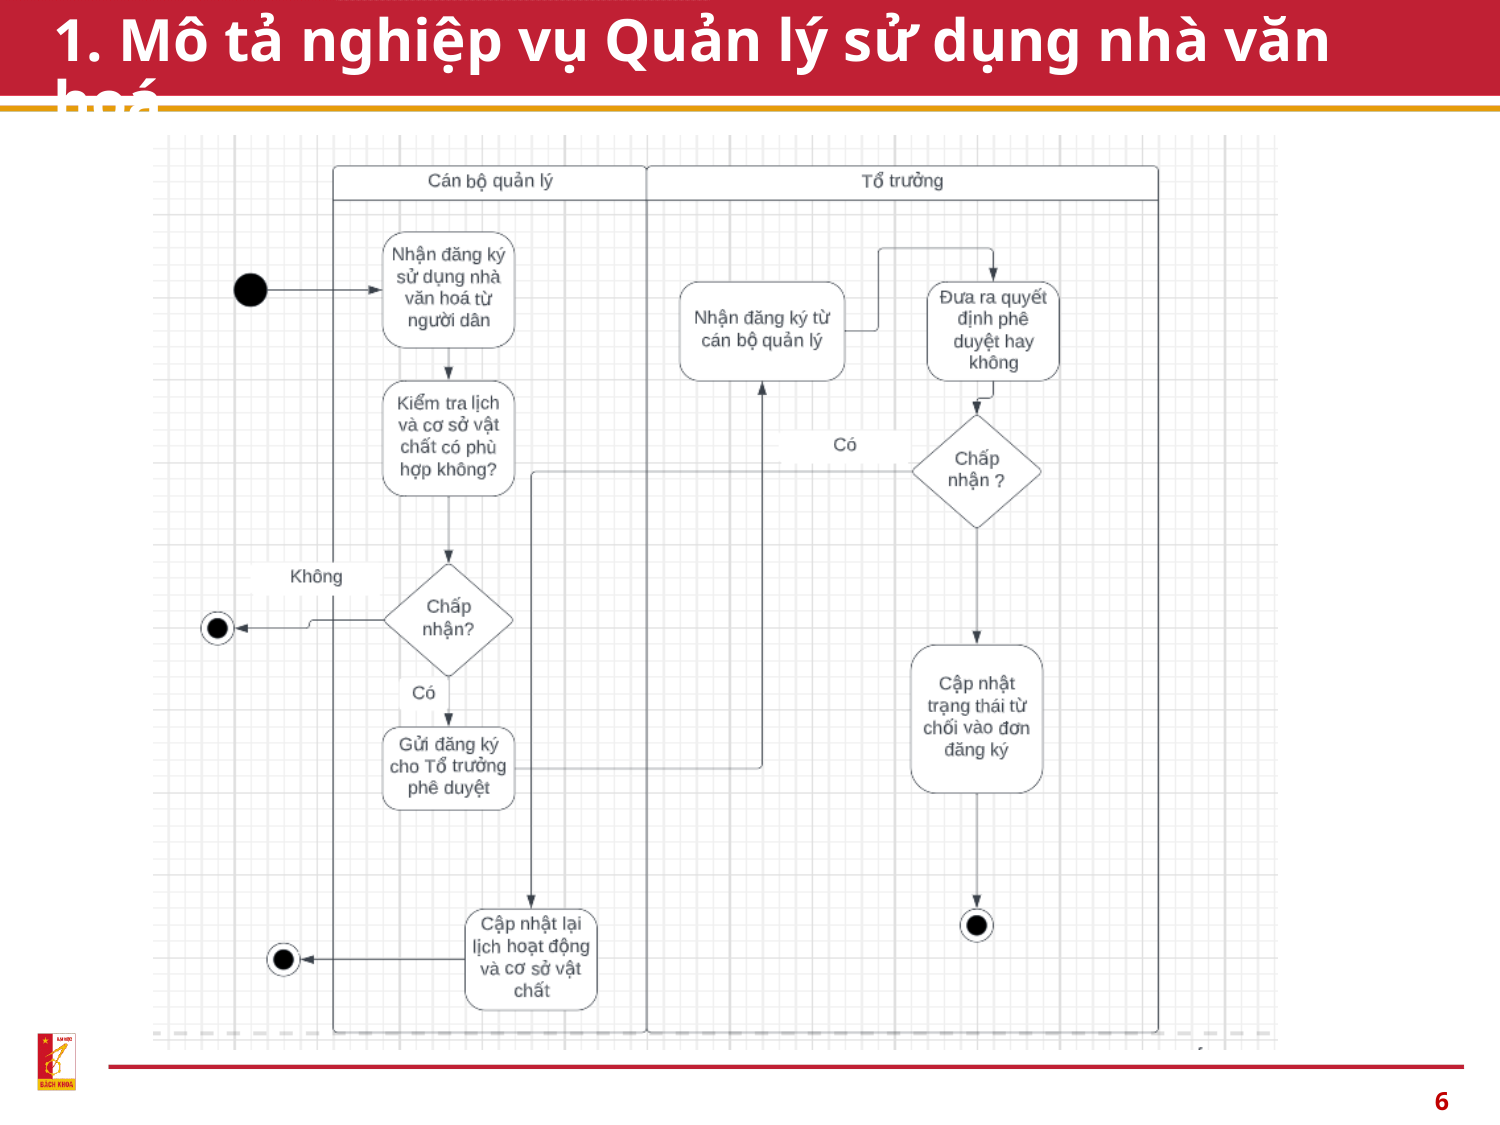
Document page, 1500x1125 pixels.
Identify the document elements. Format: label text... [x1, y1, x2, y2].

slide_number 6 [1126, 1078, 1464, 1125]
title 1. Mô tả nghiệp vụ Quản lý sử dụng nhà văn hoá [38, 3, 1462, 78]
picture [0, 0, 1500, 1125]
